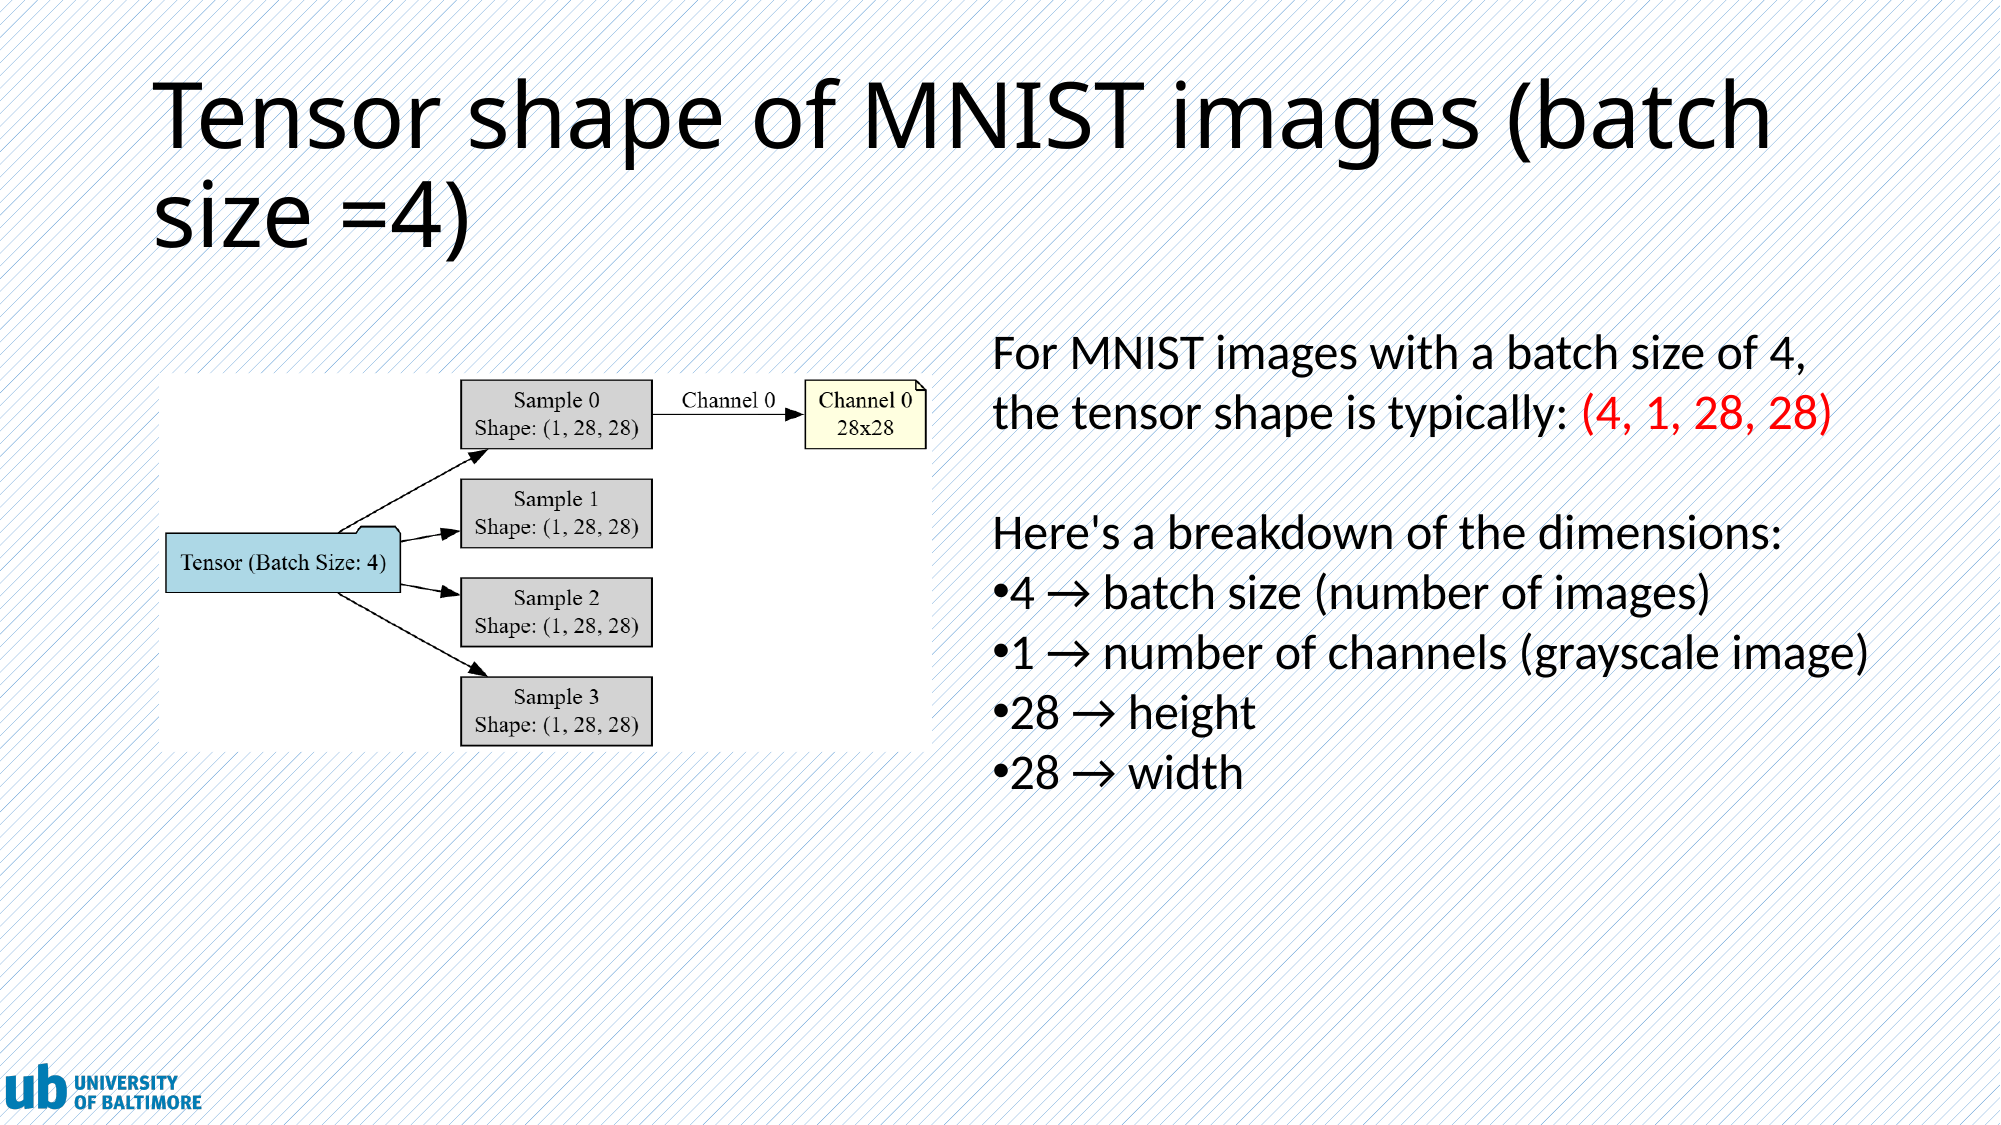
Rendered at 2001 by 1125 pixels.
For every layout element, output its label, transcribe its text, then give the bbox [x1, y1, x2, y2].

picture [0, 1031, 233, 1125]
text_box For MNIST images with a batch size of 4, the tensor shape is typically: (4, 1, 28, 28) Here's a breakdown of the dimensions: 4 → batch size (number of images) 1 → number of channels (grayscale image) 28 → height 28 → width [977, 312, 1892, 808]
picture [159, 373, 932, 752]
title Tensor shape of MNIST images (batch size =4) [137, 59, 1863, 278]
